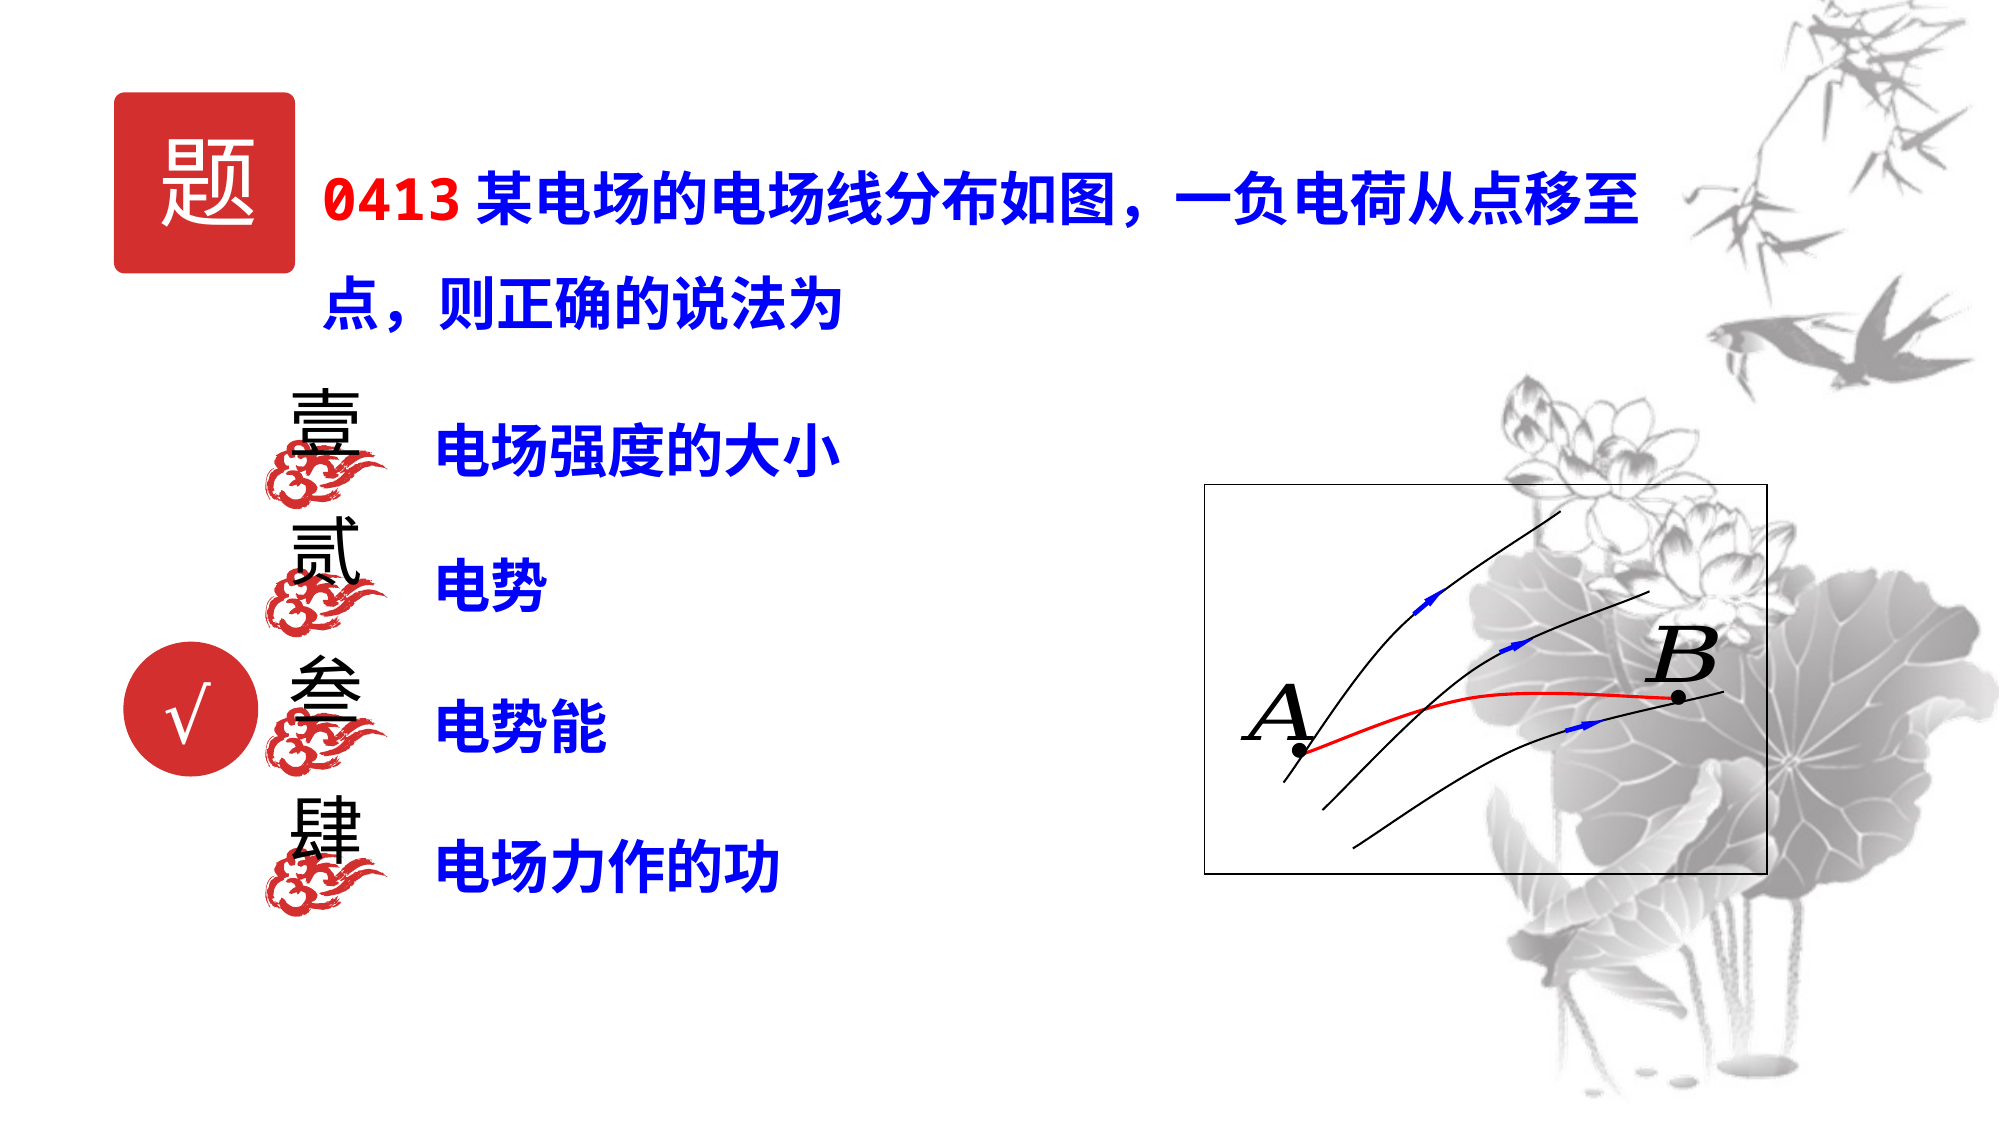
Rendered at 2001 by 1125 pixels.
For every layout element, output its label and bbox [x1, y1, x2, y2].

text_box [265, 636, 931, 776]
picture [1446, 0, 1999, 1125]
text_box [265, 496, 931, 636]
text_box [114, 92, 296, 274]
text_box [1204, 484, 1768, 874]
text_box [265, 368, 1122, 510]
text_box [123, 641, 259, 777]
text_box [265, 776, 992, 918]
